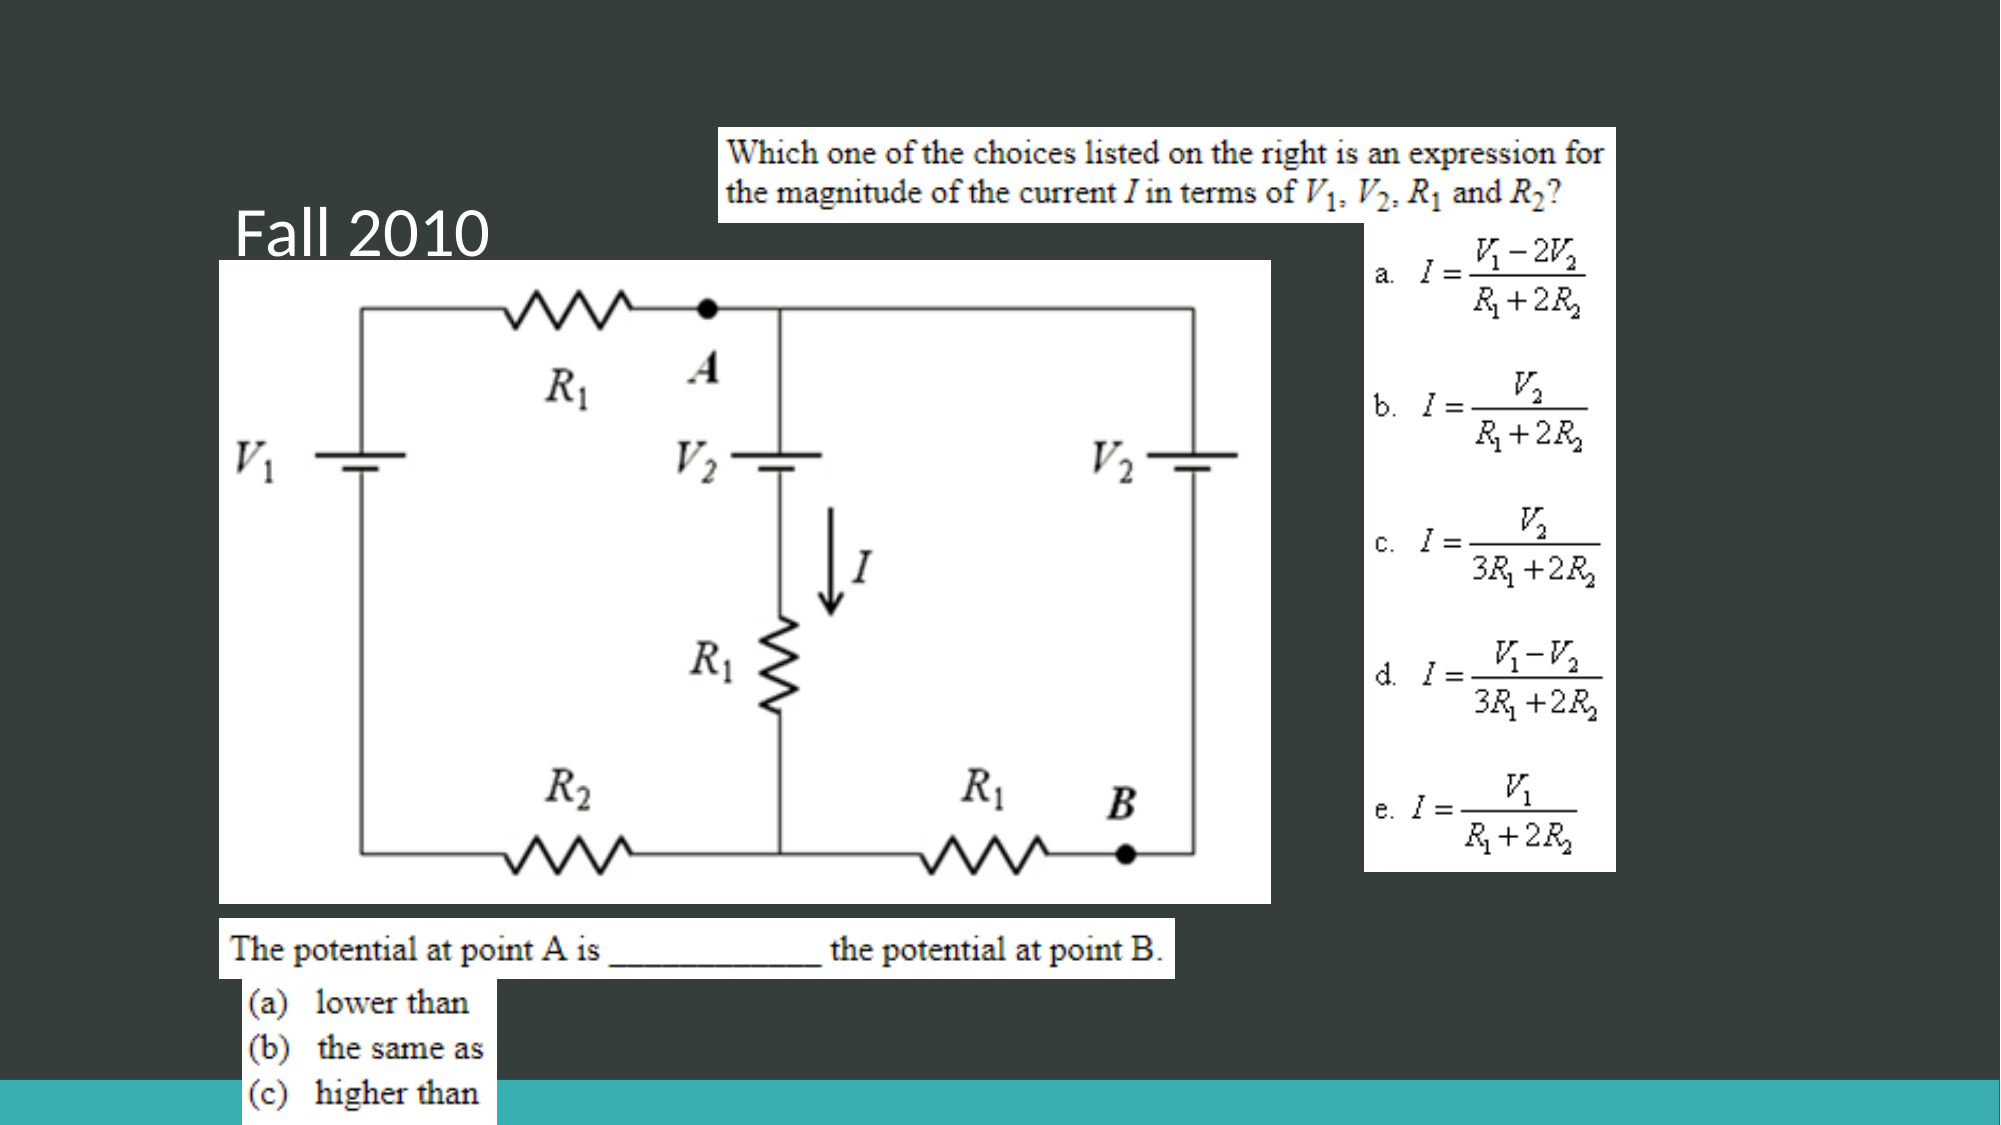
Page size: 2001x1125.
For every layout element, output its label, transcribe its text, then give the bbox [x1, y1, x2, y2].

picture [718, 127, 1616, 872]
picture [219, 918, 1175, 1125]
title Fall 2010 [219, 76, 1780, 279]
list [219, 260, 1271, 904]
